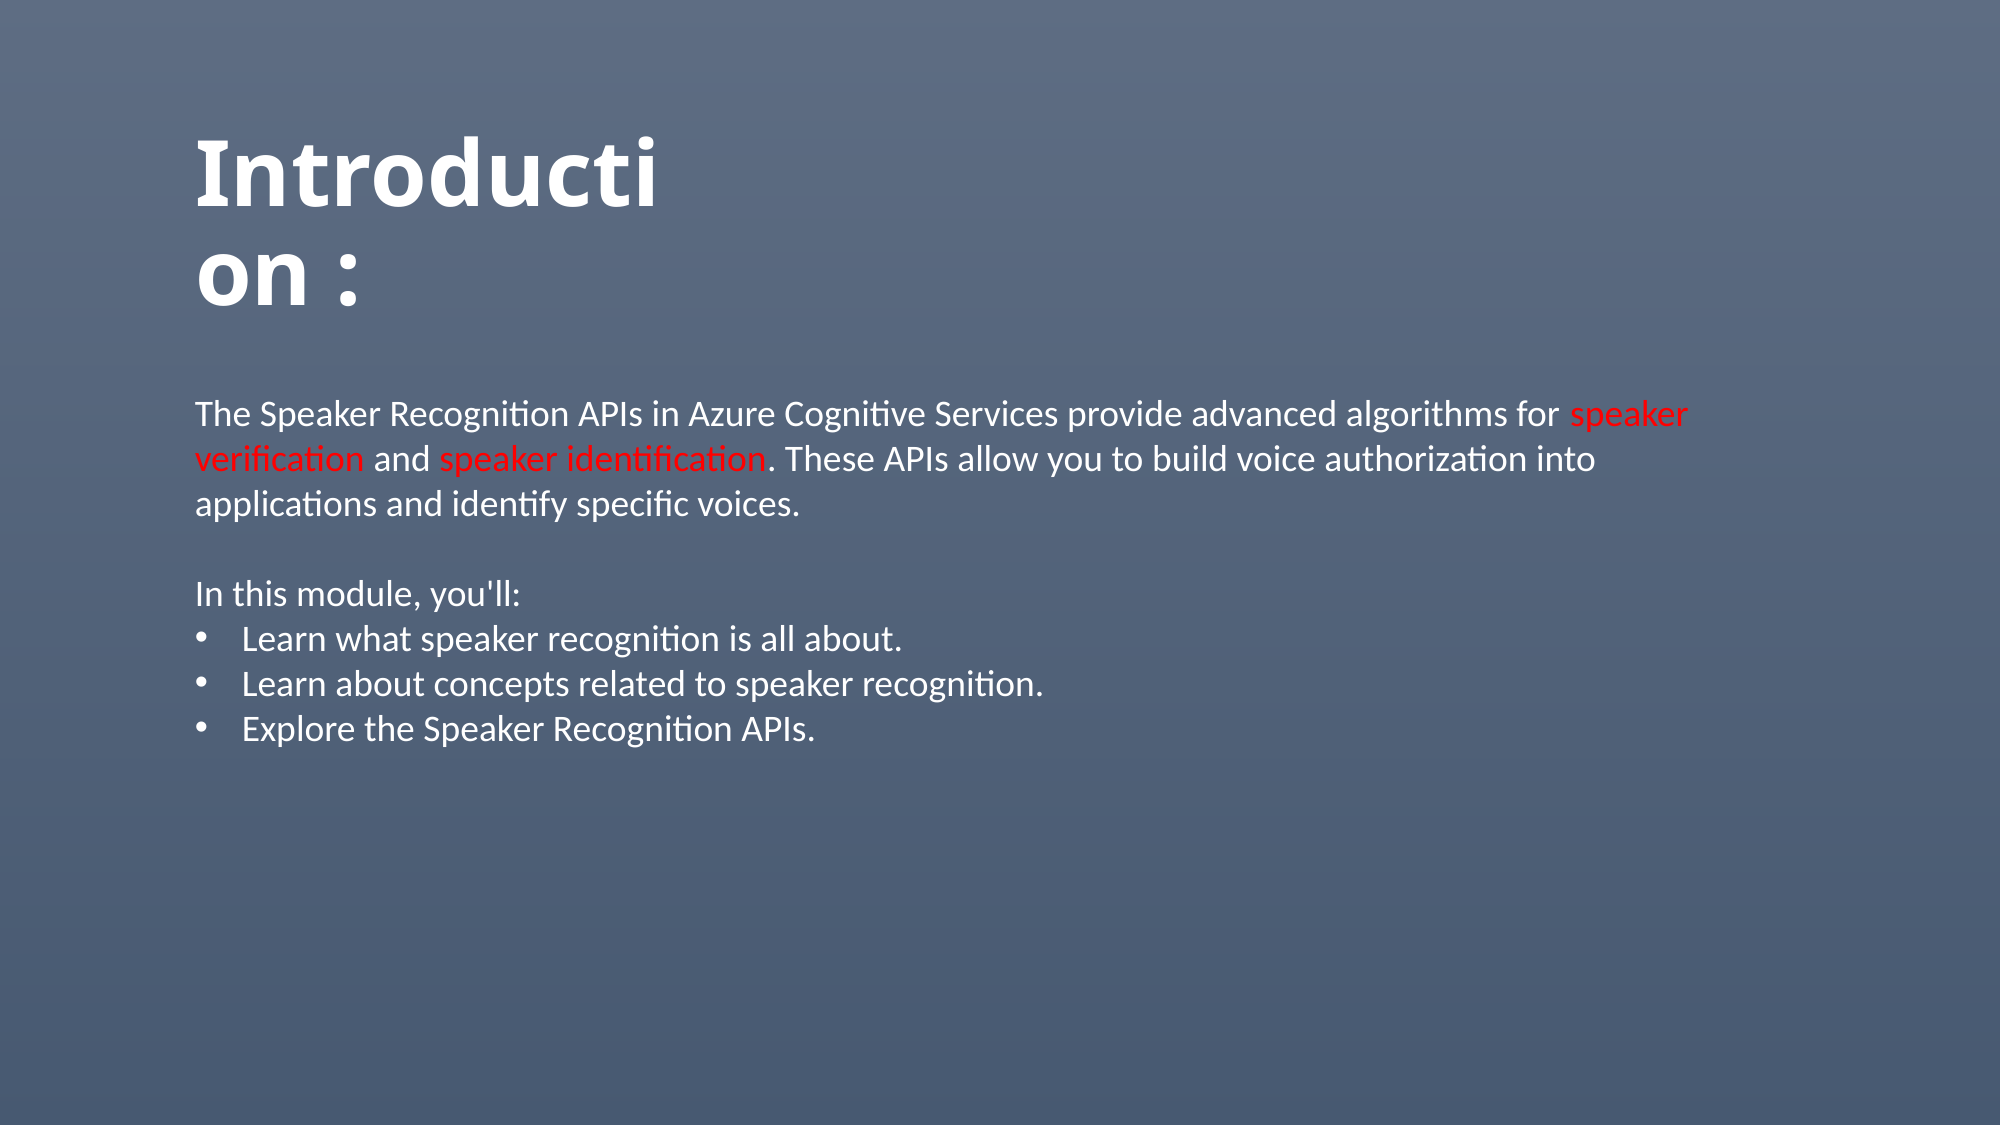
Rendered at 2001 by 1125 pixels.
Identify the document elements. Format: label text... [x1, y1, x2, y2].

text_box The Speaker Recognition APIs in Azure Cognitive Services provide advanced algorithms for speaker verification and speaker identification. These APIs allow you to build voice authorization into applications and identify specific voices. In this module, you'll: Learn what speaker recognition is all about. Learn about concepts related to speaker recognition. Explore the Speaker Recognition APIs. [180, 381, 1800, 802]
title Introduction : [180, 167, 711, 286]
